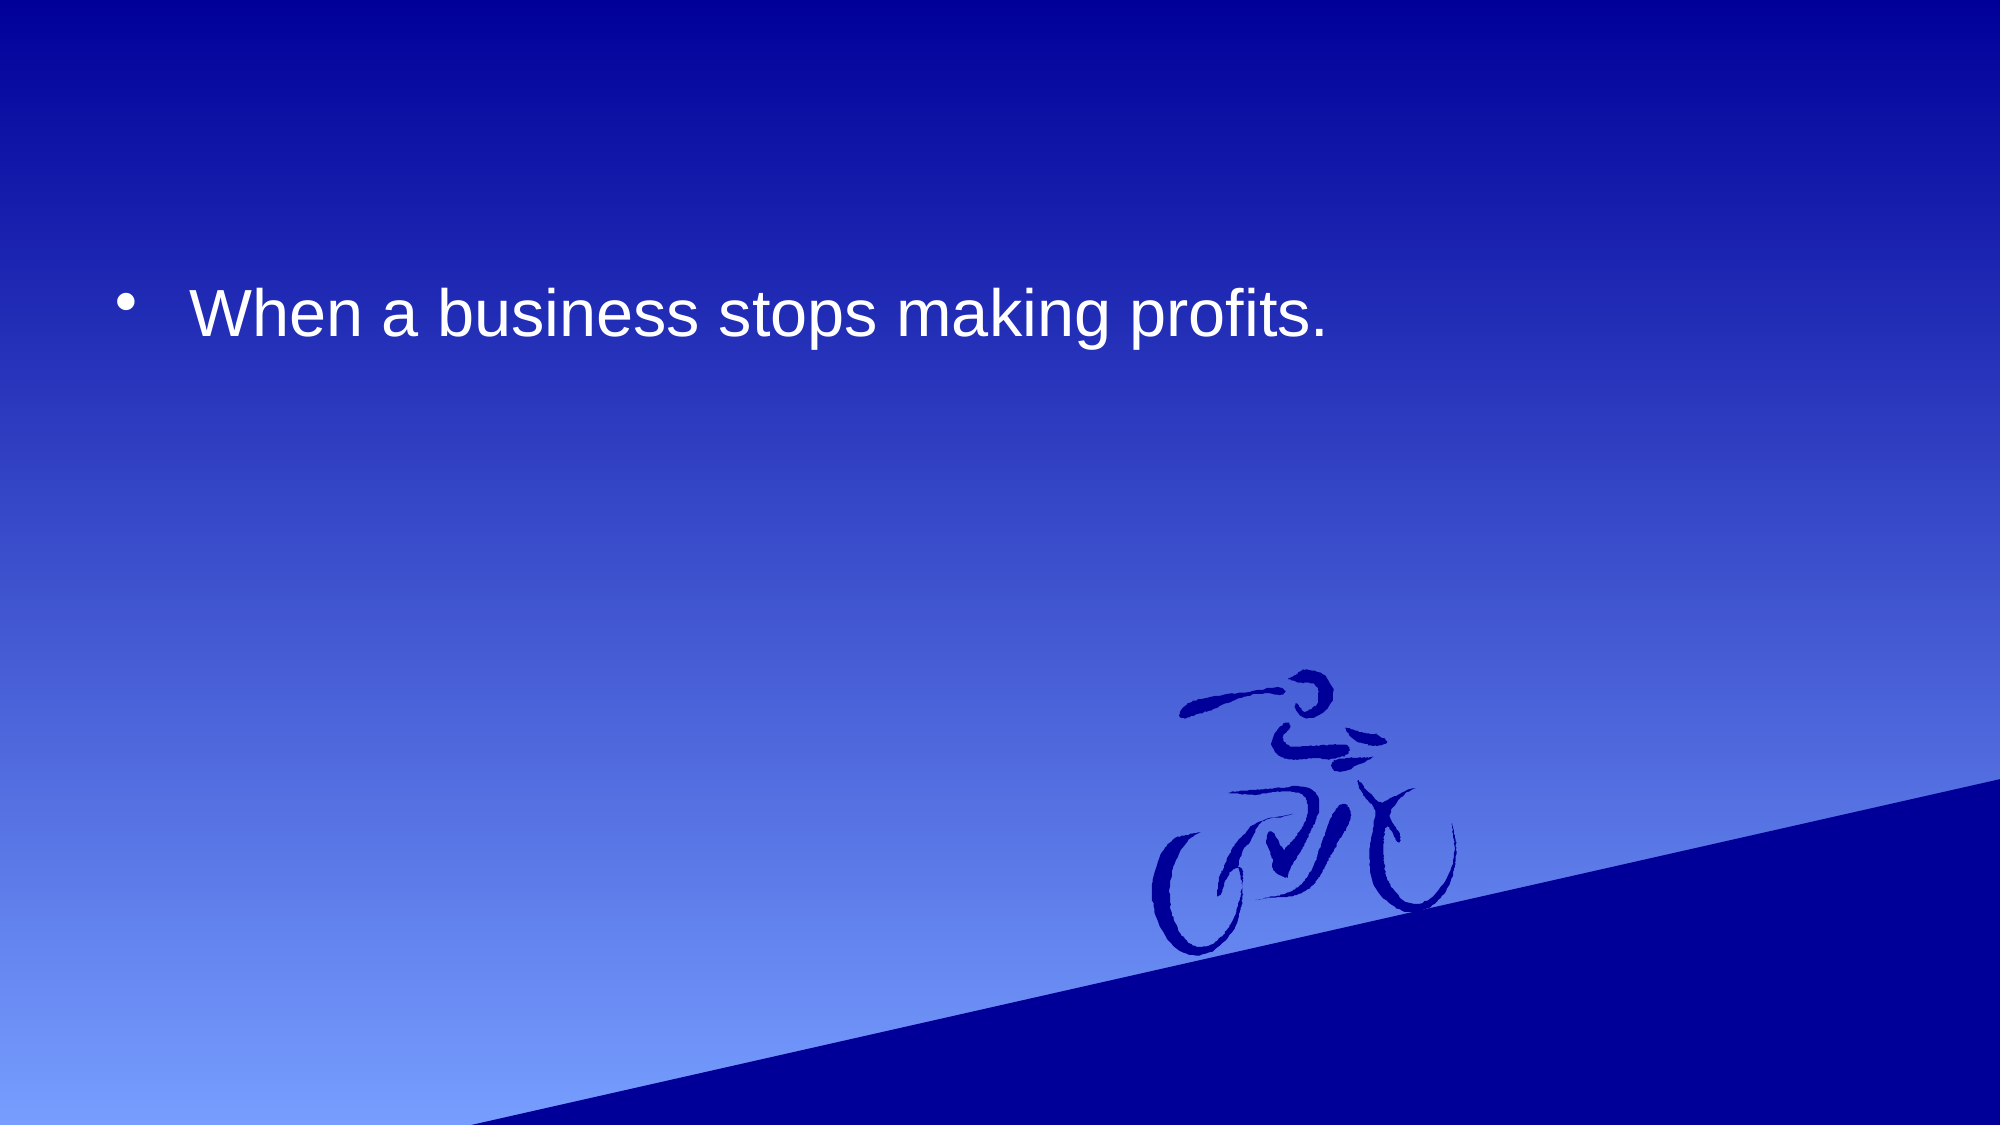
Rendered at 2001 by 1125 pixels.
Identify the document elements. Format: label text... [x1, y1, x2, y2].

list When a business stops making profits. [99, 262, 1901, 1006]
